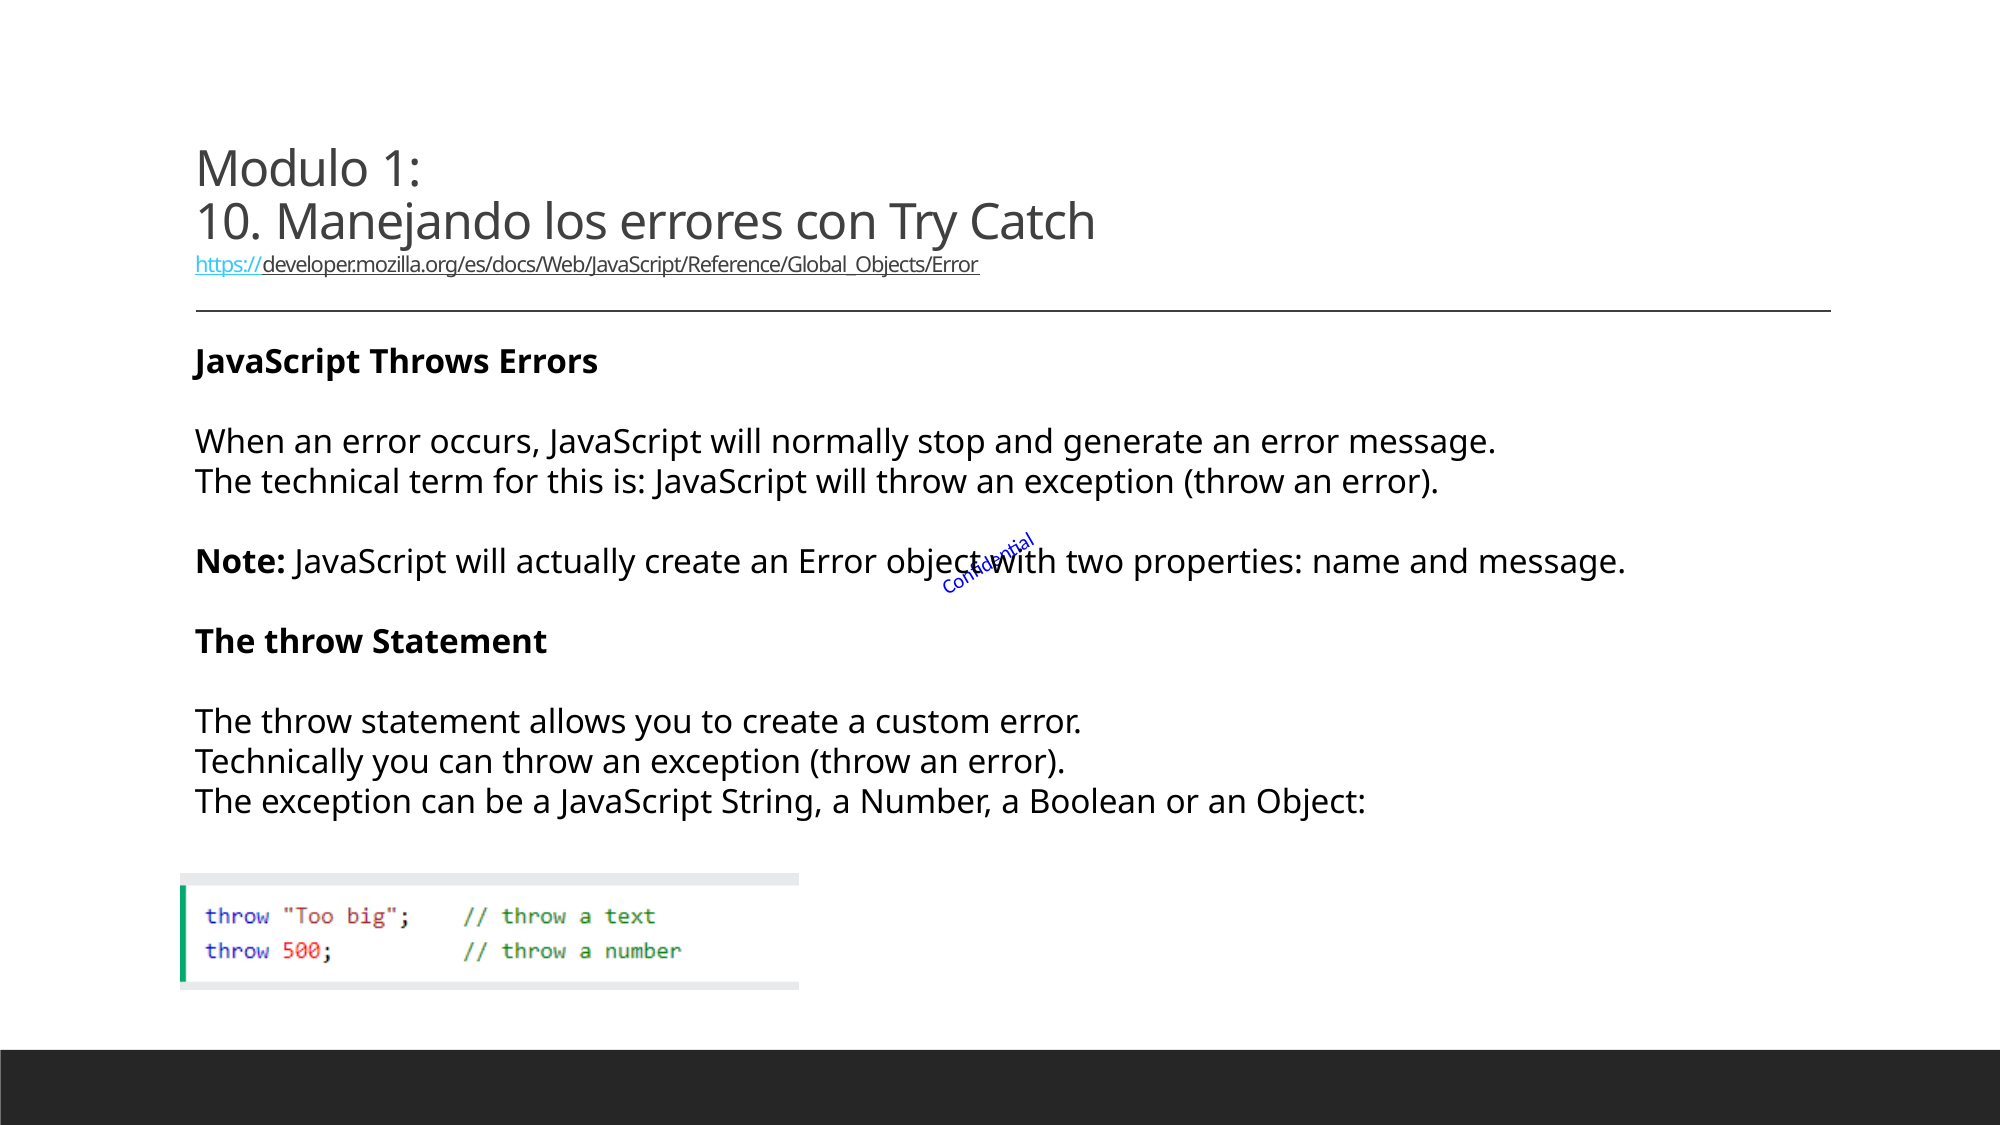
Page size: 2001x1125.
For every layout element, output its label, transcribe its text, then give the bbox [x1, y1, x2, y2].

title Modulo 1: 10. Manejando los errores con Try Catch https://developer.mozilla.org/es/docs/Web/JavaScript/Reference/Global_Objects/Error [180, 47, 1830, 285]
picture [179, 872, 800, 990]
text_box JavaScript Throws Errors When an error occurs, JavaScript will normally stop and generate an error message. The technical term for this is: JavaScript will throw an exception (throw an error). Note: JavaScript will actually create an Error object with two properties: name and message. The throw Statement The throw statement allows you to create a custom error. Technically you can throw an exception (throw an error). The exception can be a JavaScript String, a Number, a Boolean or an Object: [179, 333, 1830, 867]
